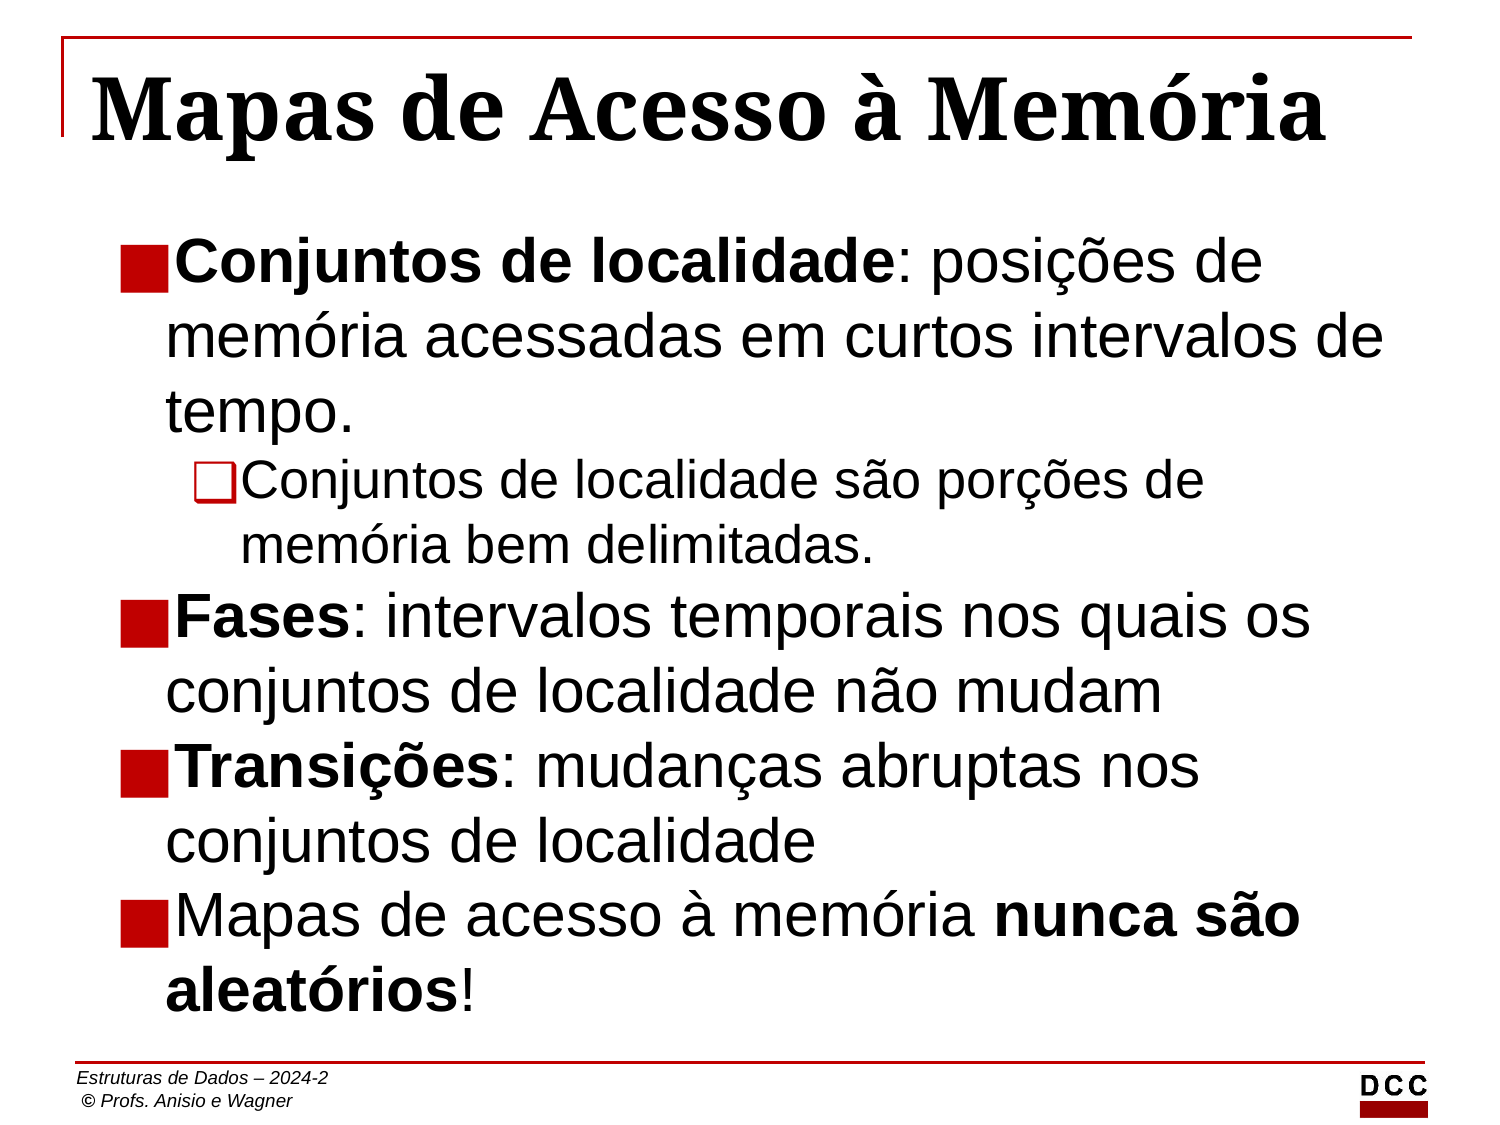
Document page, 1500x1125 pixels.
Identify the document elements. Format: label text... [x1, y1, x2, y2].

title Mapas de Acesso à Memória [75, 45, 1425, 188]
picture [1355, 1065, 1433, 1124]
list Conjuntos de localidade: posições de memória acessadas em curtos intervalos de tempo. Conjuntos de localidade são porções de memória bem delimitadas. Fases: intervalos temporais nos quais os conjuntos de localidade não mudam Transições: mudanças abruptas nos conjuntos de localidade Mapas de acesso à memória nunca são aleatórios! [75, 212, 1425, 1038]
